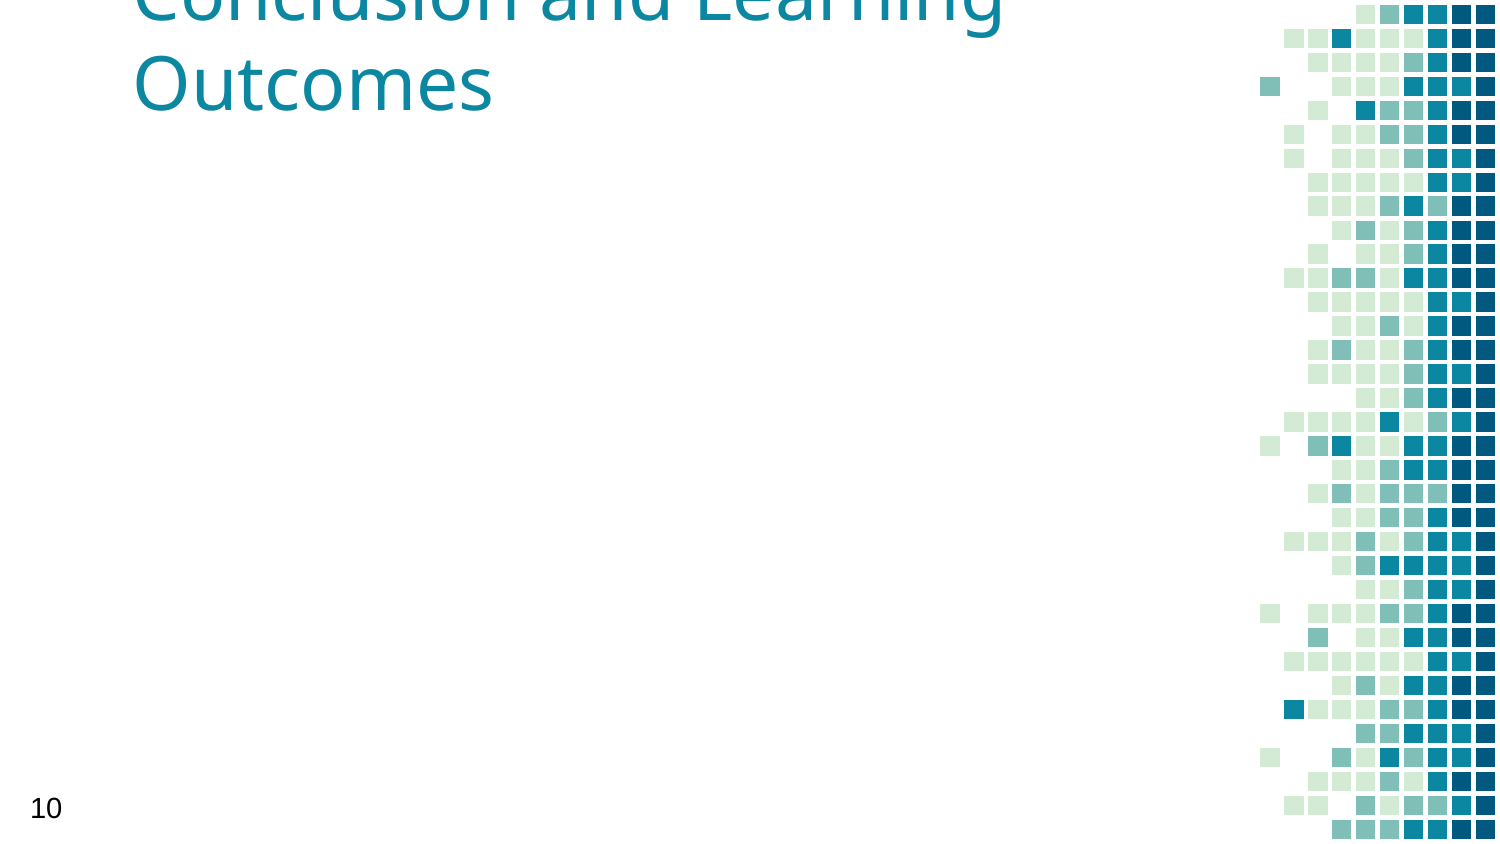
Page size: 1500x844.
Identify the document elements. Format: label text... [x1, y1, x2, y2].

slide_number 10 [15, 774, 105, 839]
title Conclusion and Learning Outcomes [117, 0, 1227, 141]
